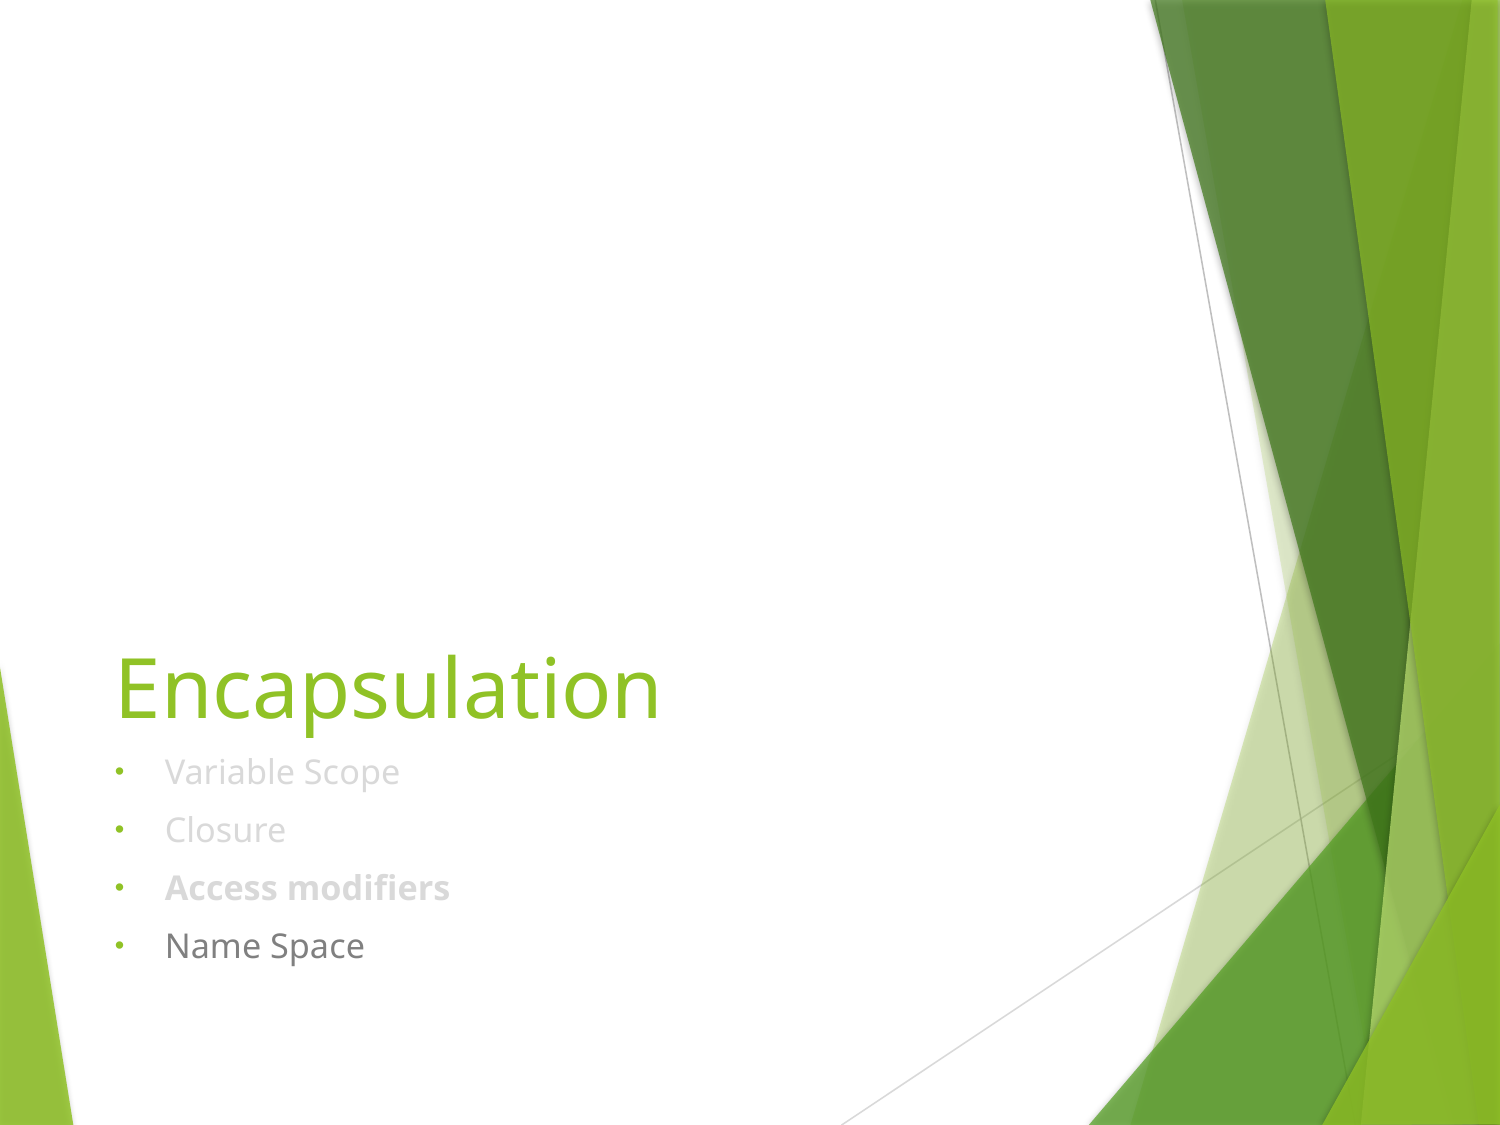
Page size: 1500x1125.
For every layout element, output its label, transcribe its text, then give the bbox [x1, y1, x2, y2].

title Encapsulation [99, 443, 1142, 742]
list Variable Scope Closure Access modifiers Name Space [99, 742, 1142, 974]
